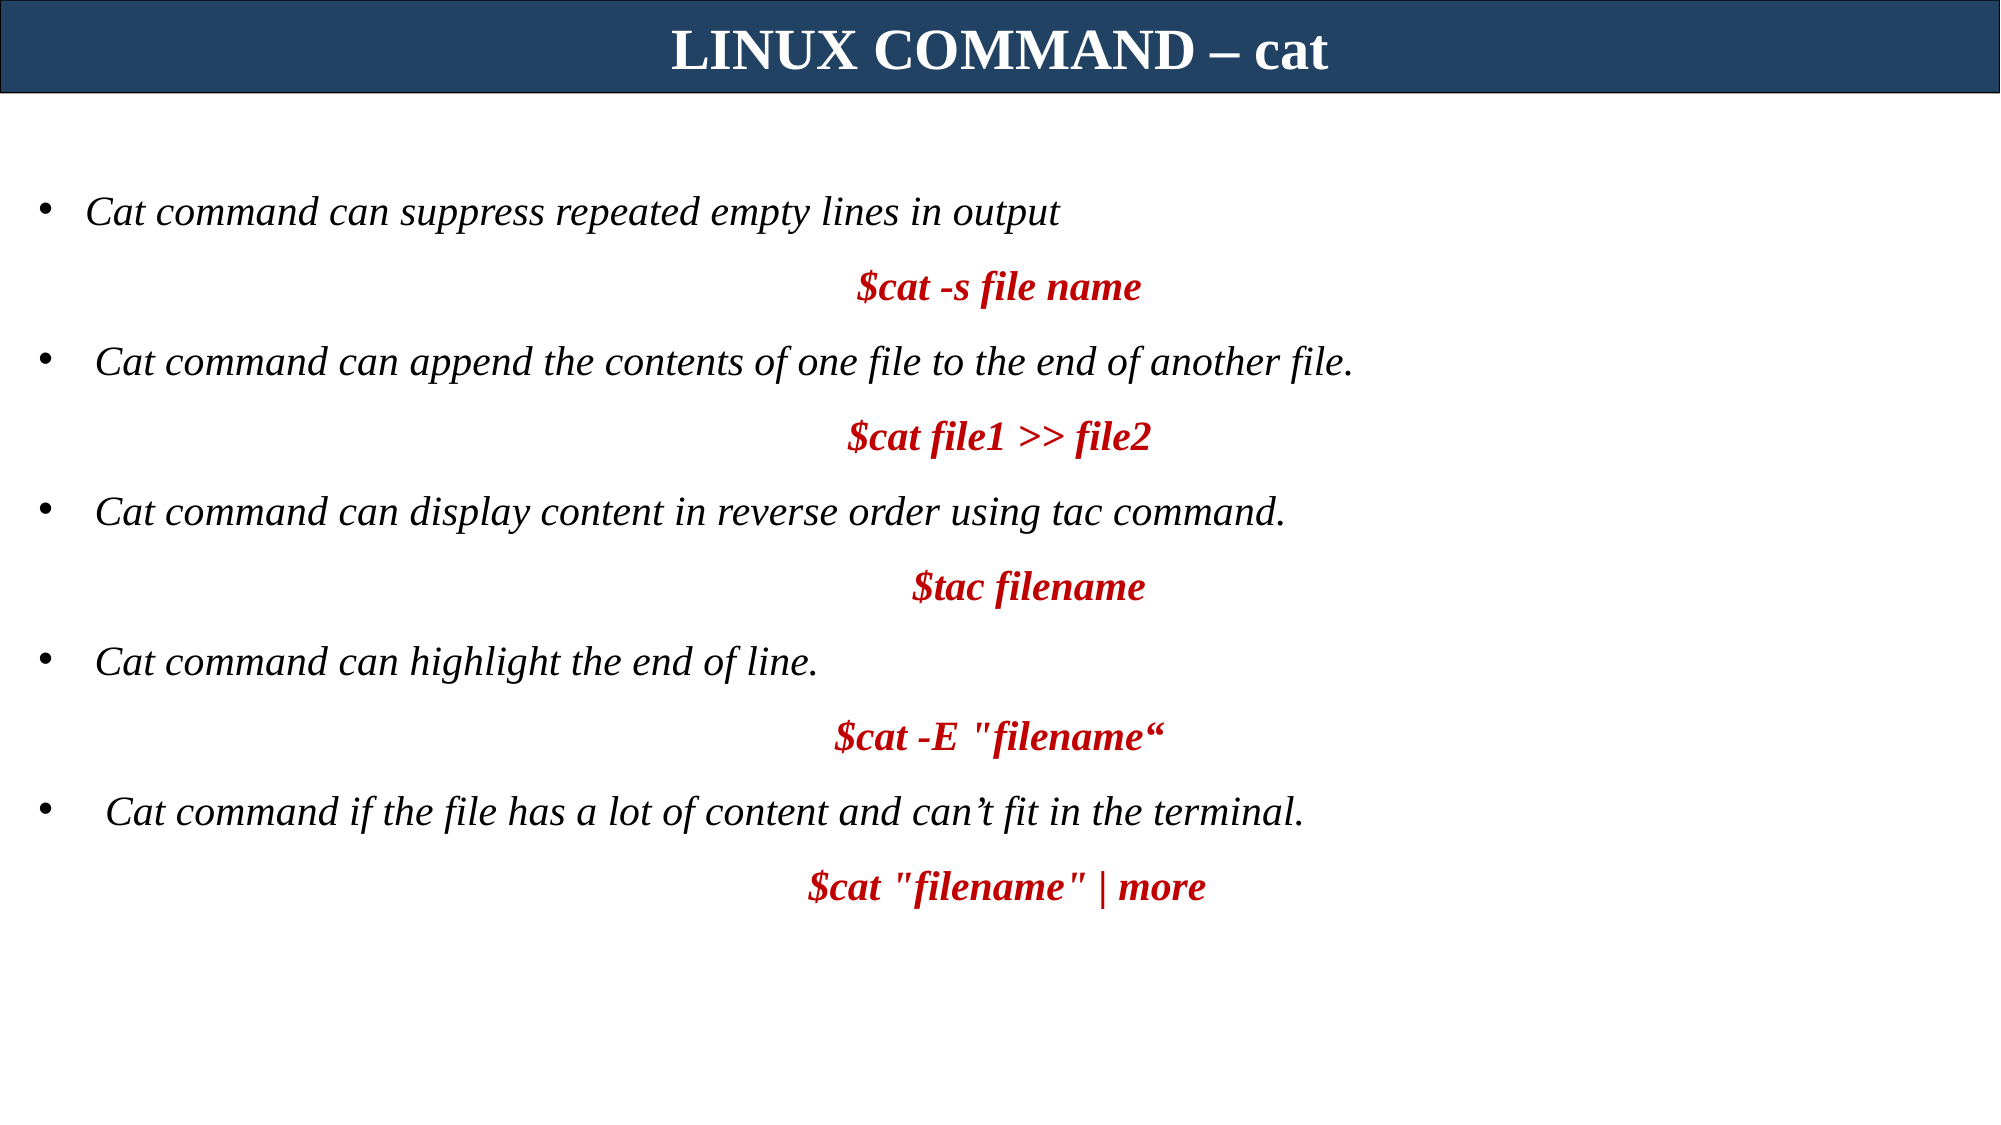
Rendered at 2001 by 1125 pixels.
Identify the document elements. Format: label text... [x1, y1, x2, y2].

text_box LINUX COMMAND – cat [0, 0, 2000, 93]
text_box Cat command can suppress repeated empty lines in output $cat -s file name Cat command can append the contents of one file to the end of another file. $cat file1 >> file2 Cat command can display content in reverse order using tac command. $tac filename Cat command can highlight the end of line. $cat -E "filename“ Cat command if the file has a lot of content and can’t fit in the terminal. $cat "filename" | more [23, 151, 1977, 917]
